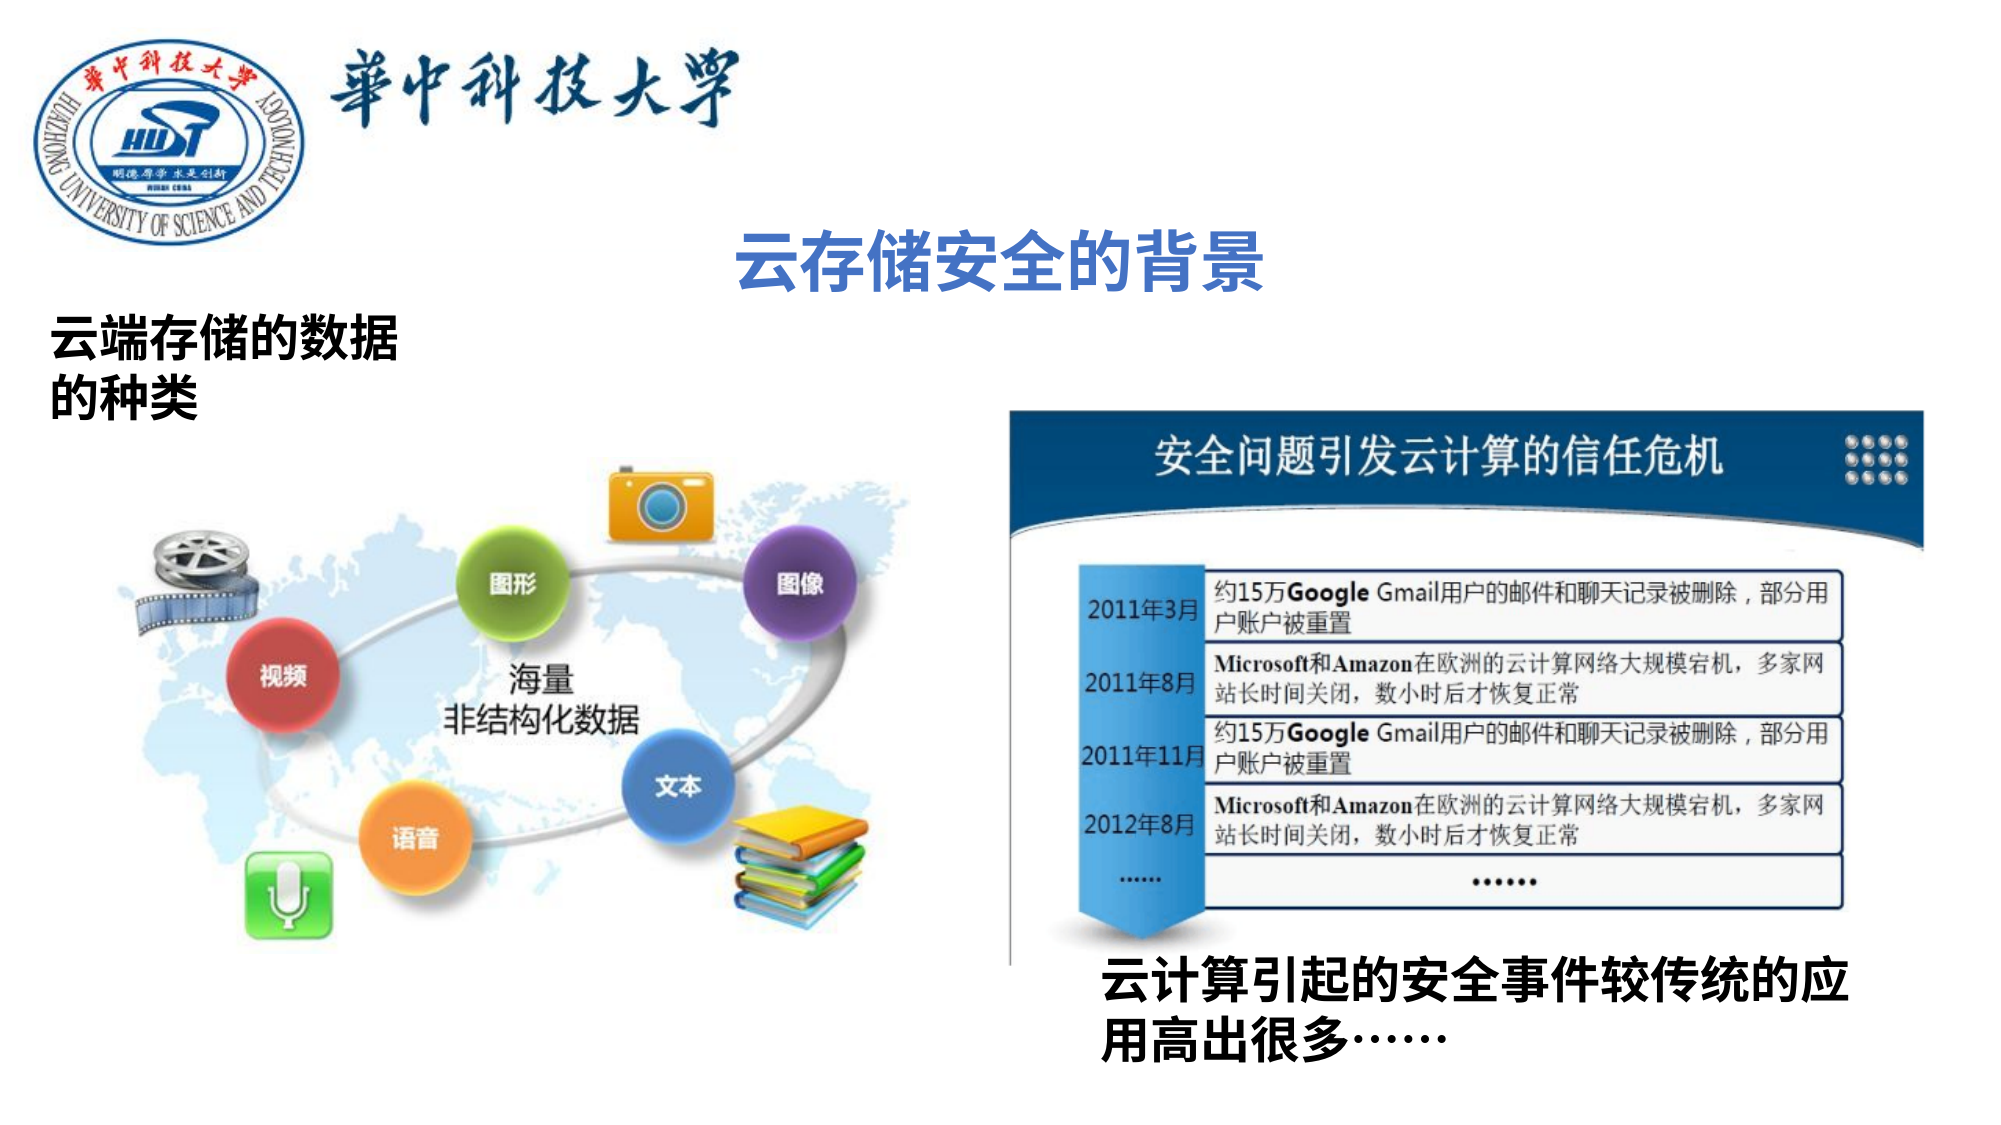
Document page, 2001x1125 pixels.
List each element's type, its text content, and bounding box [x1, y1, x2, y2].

text_box 云存储安全的背景 [598, 194, 1402, 308]
text_box 云端存储的数据的种类 [34, 299, 442, 434]
text_box 云计算引起的安全事件较传统的应用高出很多…… [1085, 970, 1888, 1077]
picture [999, 401, 2000, 970]
picture [18, 27, 764, 252]
picture [111, 457, 911, 954]
